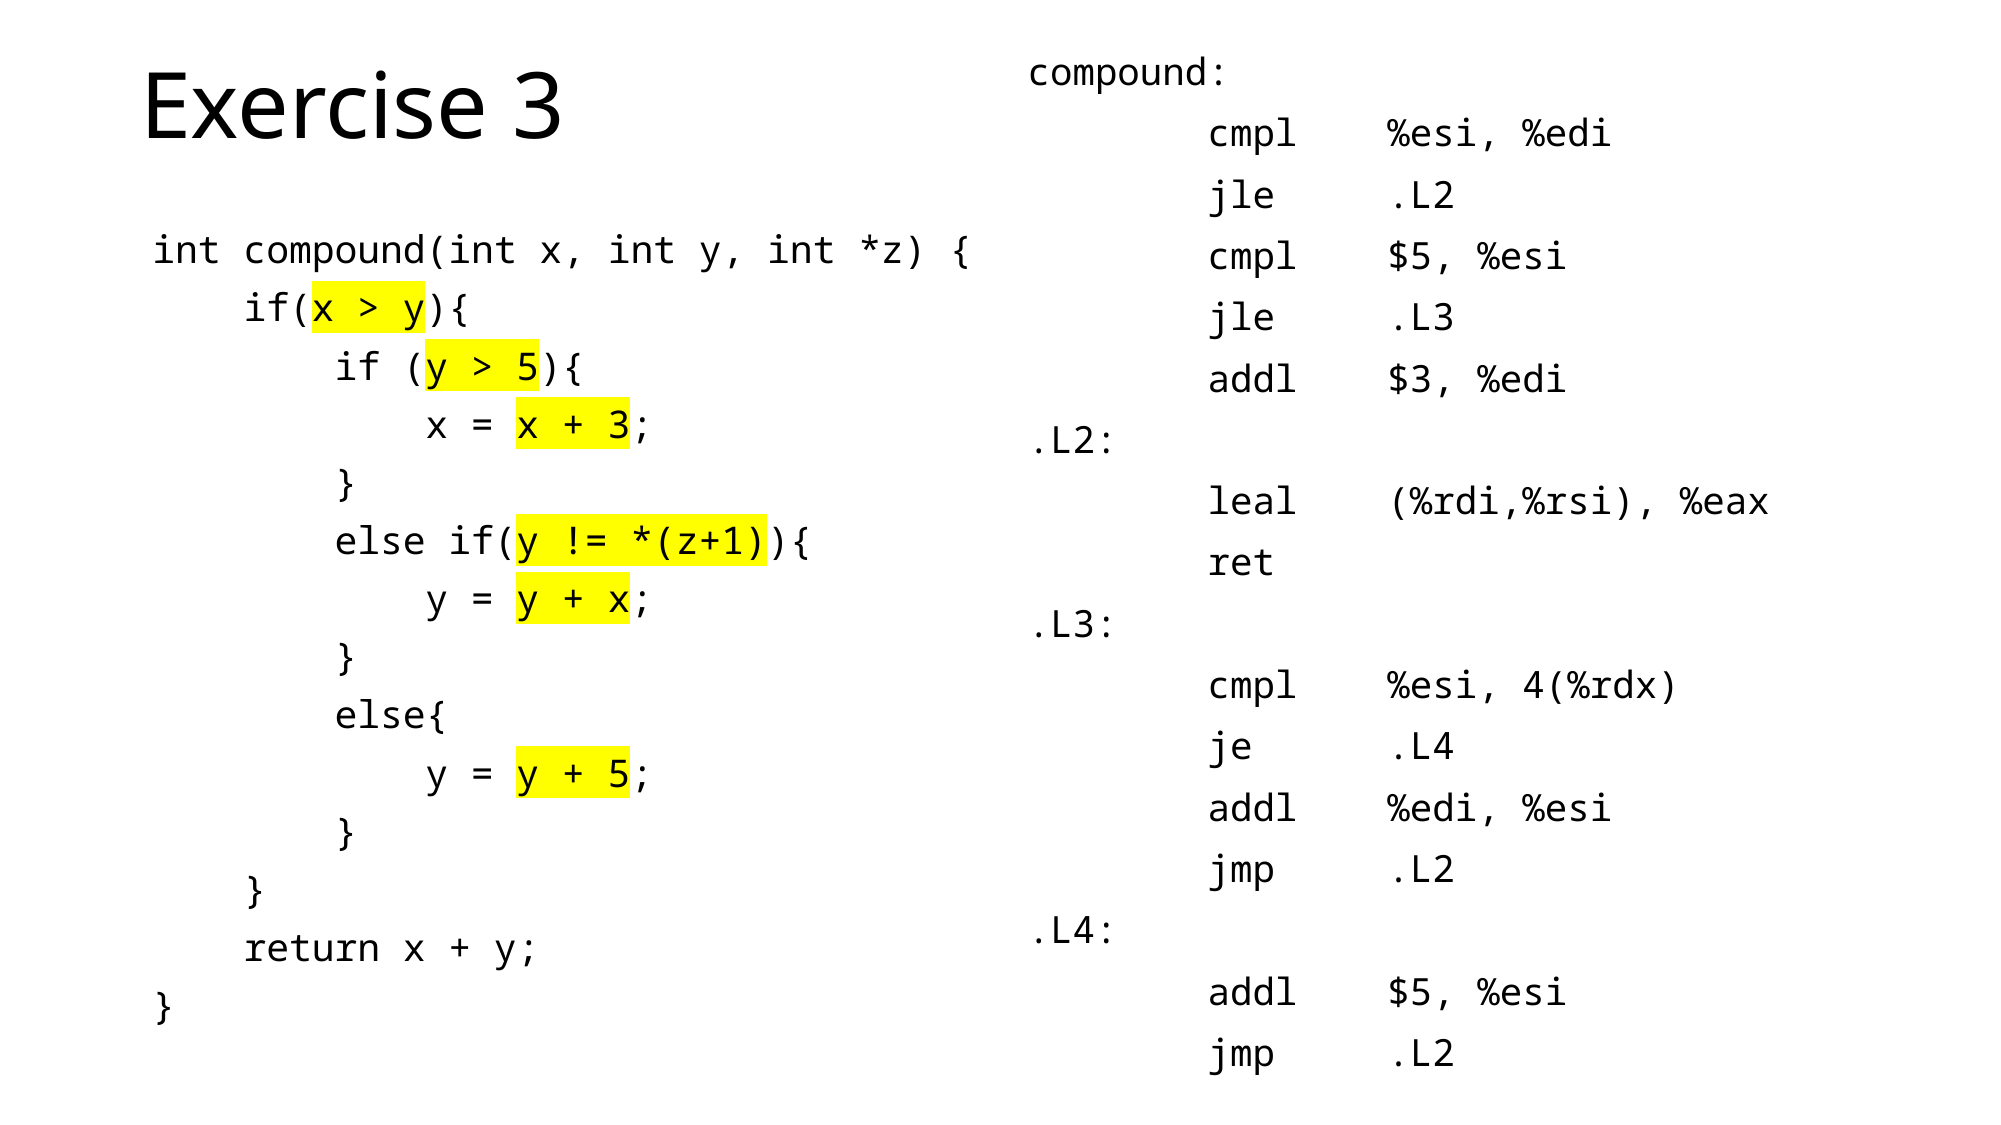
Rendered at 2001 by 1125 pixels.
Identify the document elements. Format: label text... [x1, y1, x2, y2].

title Exercise 3 [125, 0, 1850, 218]
list compound: cmpl %esi, %edi jle .L2 cmpl $5, %esi jle .L3 addl $3, %edi .L2: leal (%rdi,%rsi), %eax ret .L3: cmpl %esi, 4(%rdx) je .L4 addl %edi, %esi jmp .L2 .L4: addl $5, %esi jmp .L2 [1012, 45, 1863, 1014]
list int compound(int x, int y, int *z) { if(x > y){ if (y > 5){ x = x + 3; } else if(y != *(z+1)){ y = y + x; } else{ y = y + 5; } } return x + y; } [137, 223, 988, 1072]
